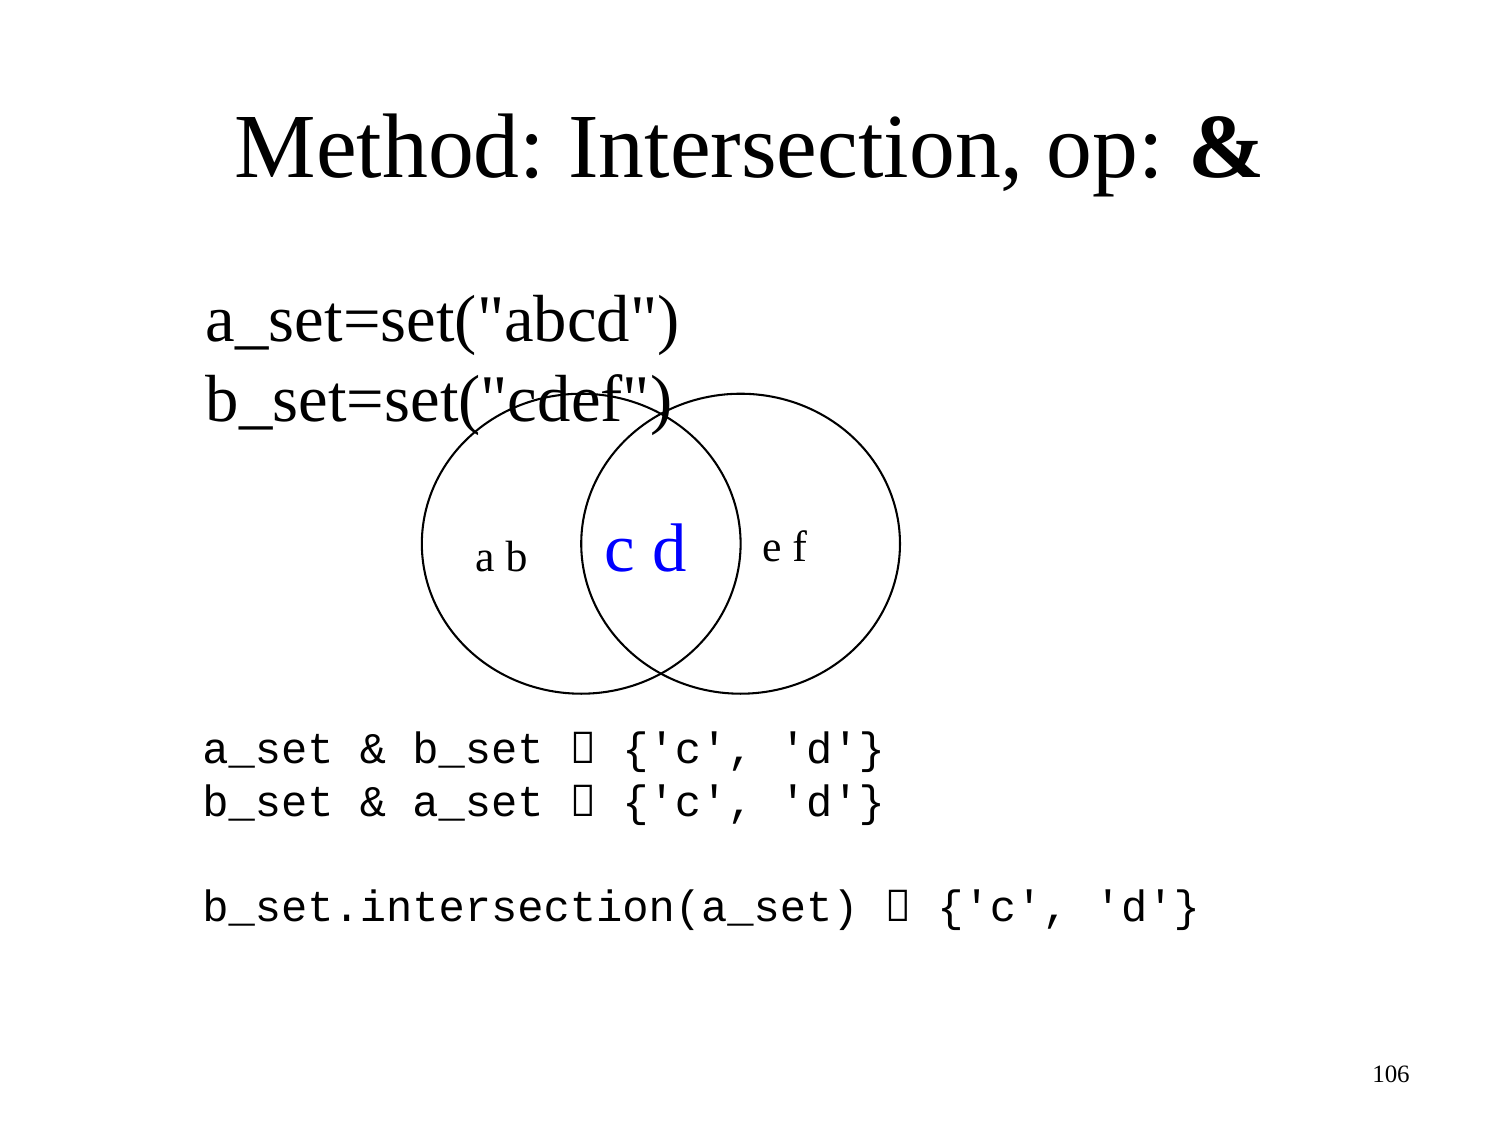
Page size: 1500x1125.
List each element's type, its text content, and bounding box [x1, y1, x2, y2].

text_box a_set & b_set  {'c', 'd'} b_set & a_set  {'c', 'd'} b_set.intersection(a_set)  {'c', 'd'} [187, 712, 1313, 990]
text_box e f [661, 393, 901, 694]
list a_set=set("abcd") b_set=set("cdef") [134, 187, 1338, 1063]
text_box a b c d [421, 393, 741, 694]
title Method: Intersection, op: & [112, 46, 1388, 235]
slide_number 106 [1074, 1042, 1425, 1103]
